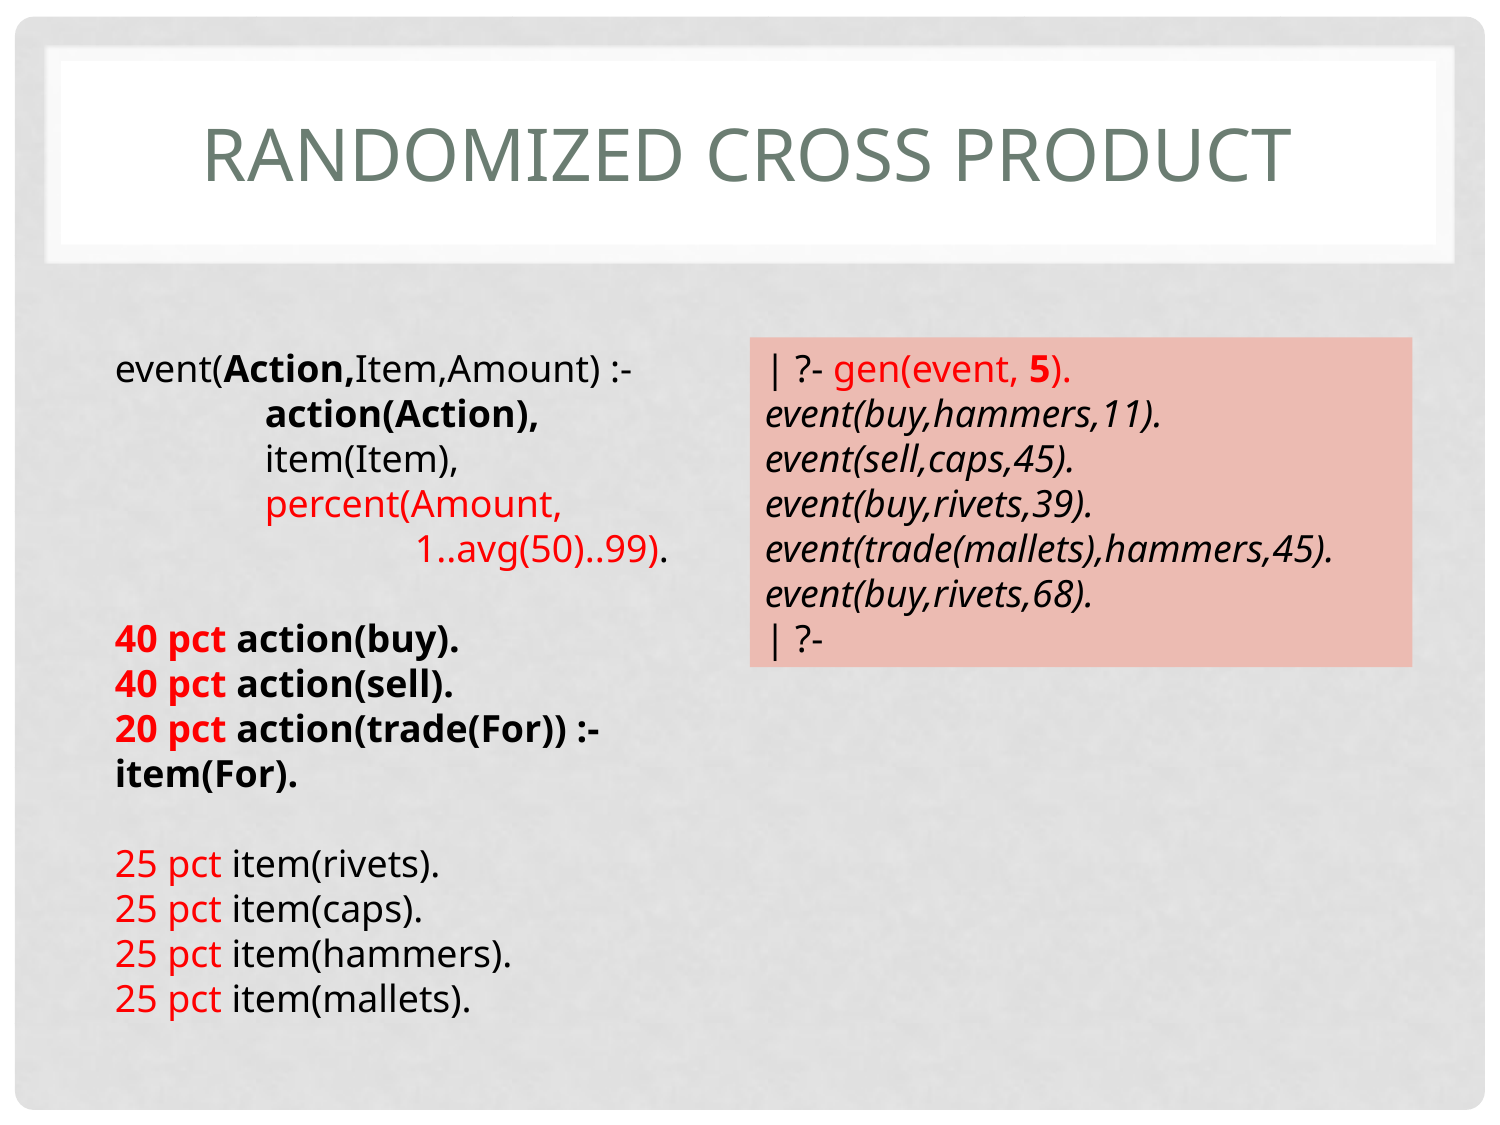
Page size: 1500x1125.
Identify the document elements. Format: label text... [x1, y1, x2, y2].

text_box | ?- gen(event, 5). event(buy,hammers,11). event(sell,caps,45). event(buy,rivets,39). event(trade(mallets),hammers,45). event(buy,rivets,68). | ?- [749, 337, 1413, 668]
title Randomized Cross Product [69, 66, 1425, 238]
text_box event(Action,Item,Amount) :- action(Action), item(Item), percent(Amount, 1..avg(50)..99). 40 pct action(buy). 40 pct action(sell). 20 pct action(trade(For)) :- item(For). 25 pct item(rivets). 25 pct item(caps). 25 pct item(hammers). 25 pct item(mallets). [99, 337, 738, 1073]
